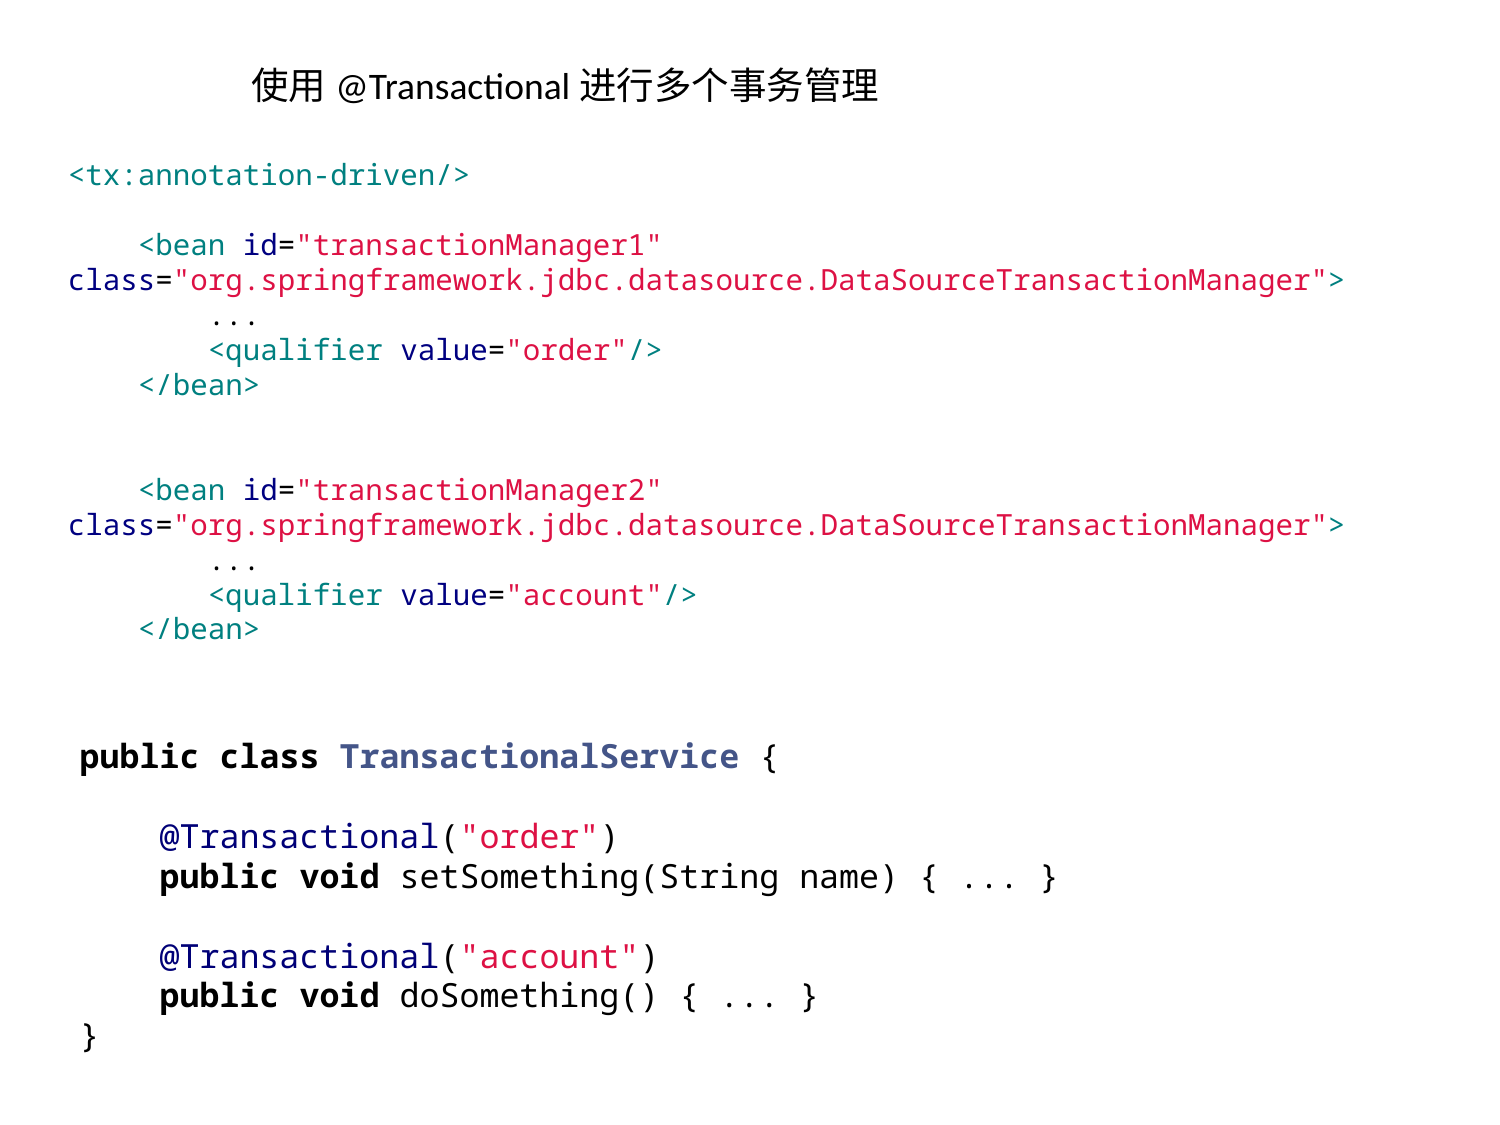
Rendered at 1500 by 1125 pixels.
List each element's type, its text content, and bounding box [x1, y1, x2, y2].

text_box 使用@Transactional进行多个事务管理 [236, 54, 894, 115]
text_box public class TransactionalService { @Transactional("order") public void setSomething(String name) { ... } @Transactional("account") public void doSomething() { ... } } [64, 727, 1105, 1062]
text_box <tx:annotation-driven/> <bean id="transactionManager1" class="org.springframework.jdbc.datasource.DataSourceTransactionManager"> ... <qualifier value="order"/> </bean> <bean id="transactionManager2" class="org.springframework.jdbc.datasource.DataSourceTransactionManager"> ... <qualifier value="account"/> </bean> [53, 148, 1436, 654]
